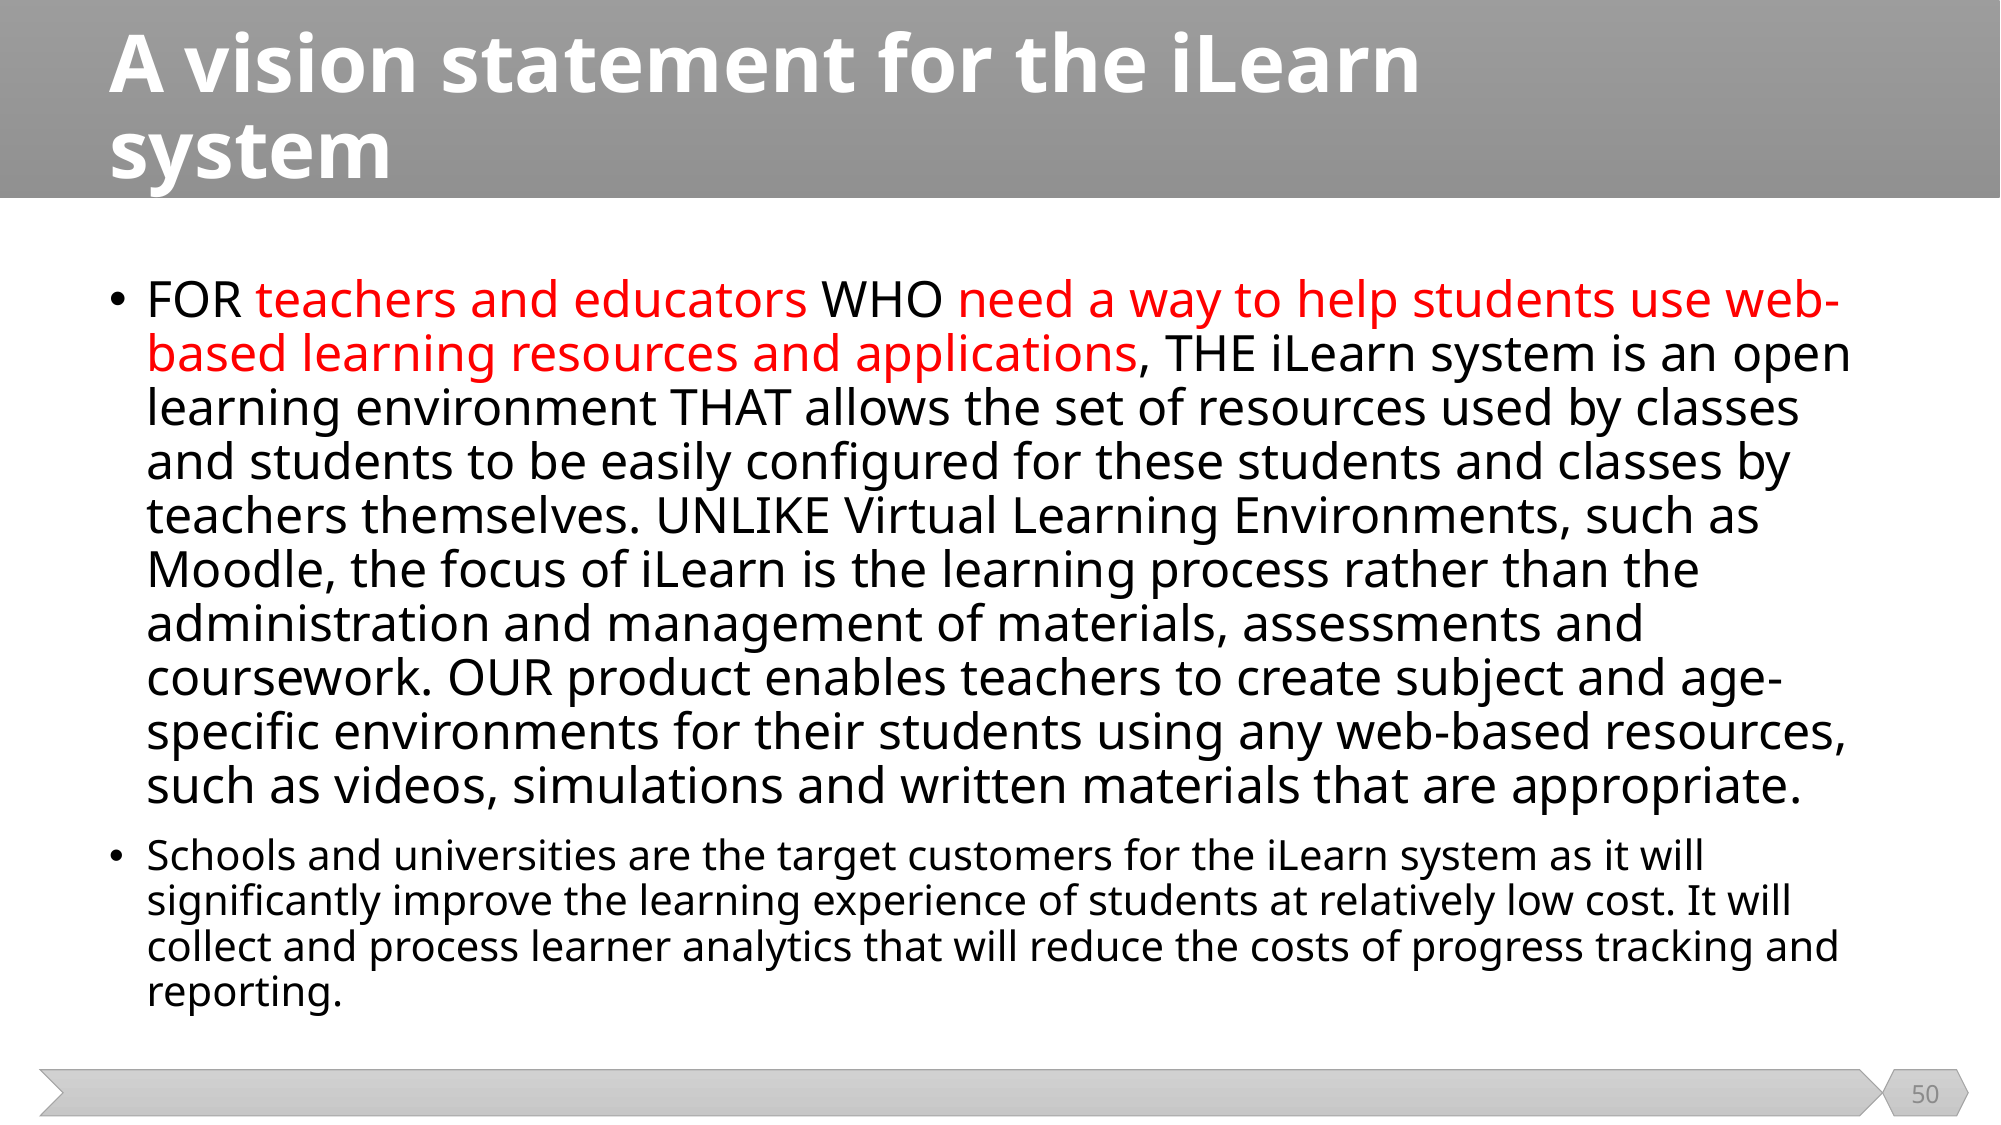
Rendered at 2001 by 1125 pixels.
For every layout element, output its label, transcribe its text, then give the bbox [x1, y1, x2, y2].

list FOR teachers and educators WHO need a way to help students use web-based learning resources and applications, THE iLearn system is an open learning environment THAT allows the set of resources used by classes and students to be easily configured for these students and classes by teachers themselves. UNLIKE Virtual Learning Environments, such as Moodle, the focus of iLearn is the learning process rather than the administration and management of materials, assessments and coursework. OUR product enables teachers to create subject and age-specific environments for their students using any web-based resources, such as videos, simulations and written materials that are appropriate. Schools and universities are the target customers for the iLearn system as it will significantly improve the learning experience of students at relatively low cost. It will collect and process learner analytics that will reduce the costs of progress tracking and reporting. [94, 266, 1895, 1076]
title A vision statement for the iLearn system [94, 15, 1682, 204]
slide_number 50 [1882, 1065, 1969, 1125]
